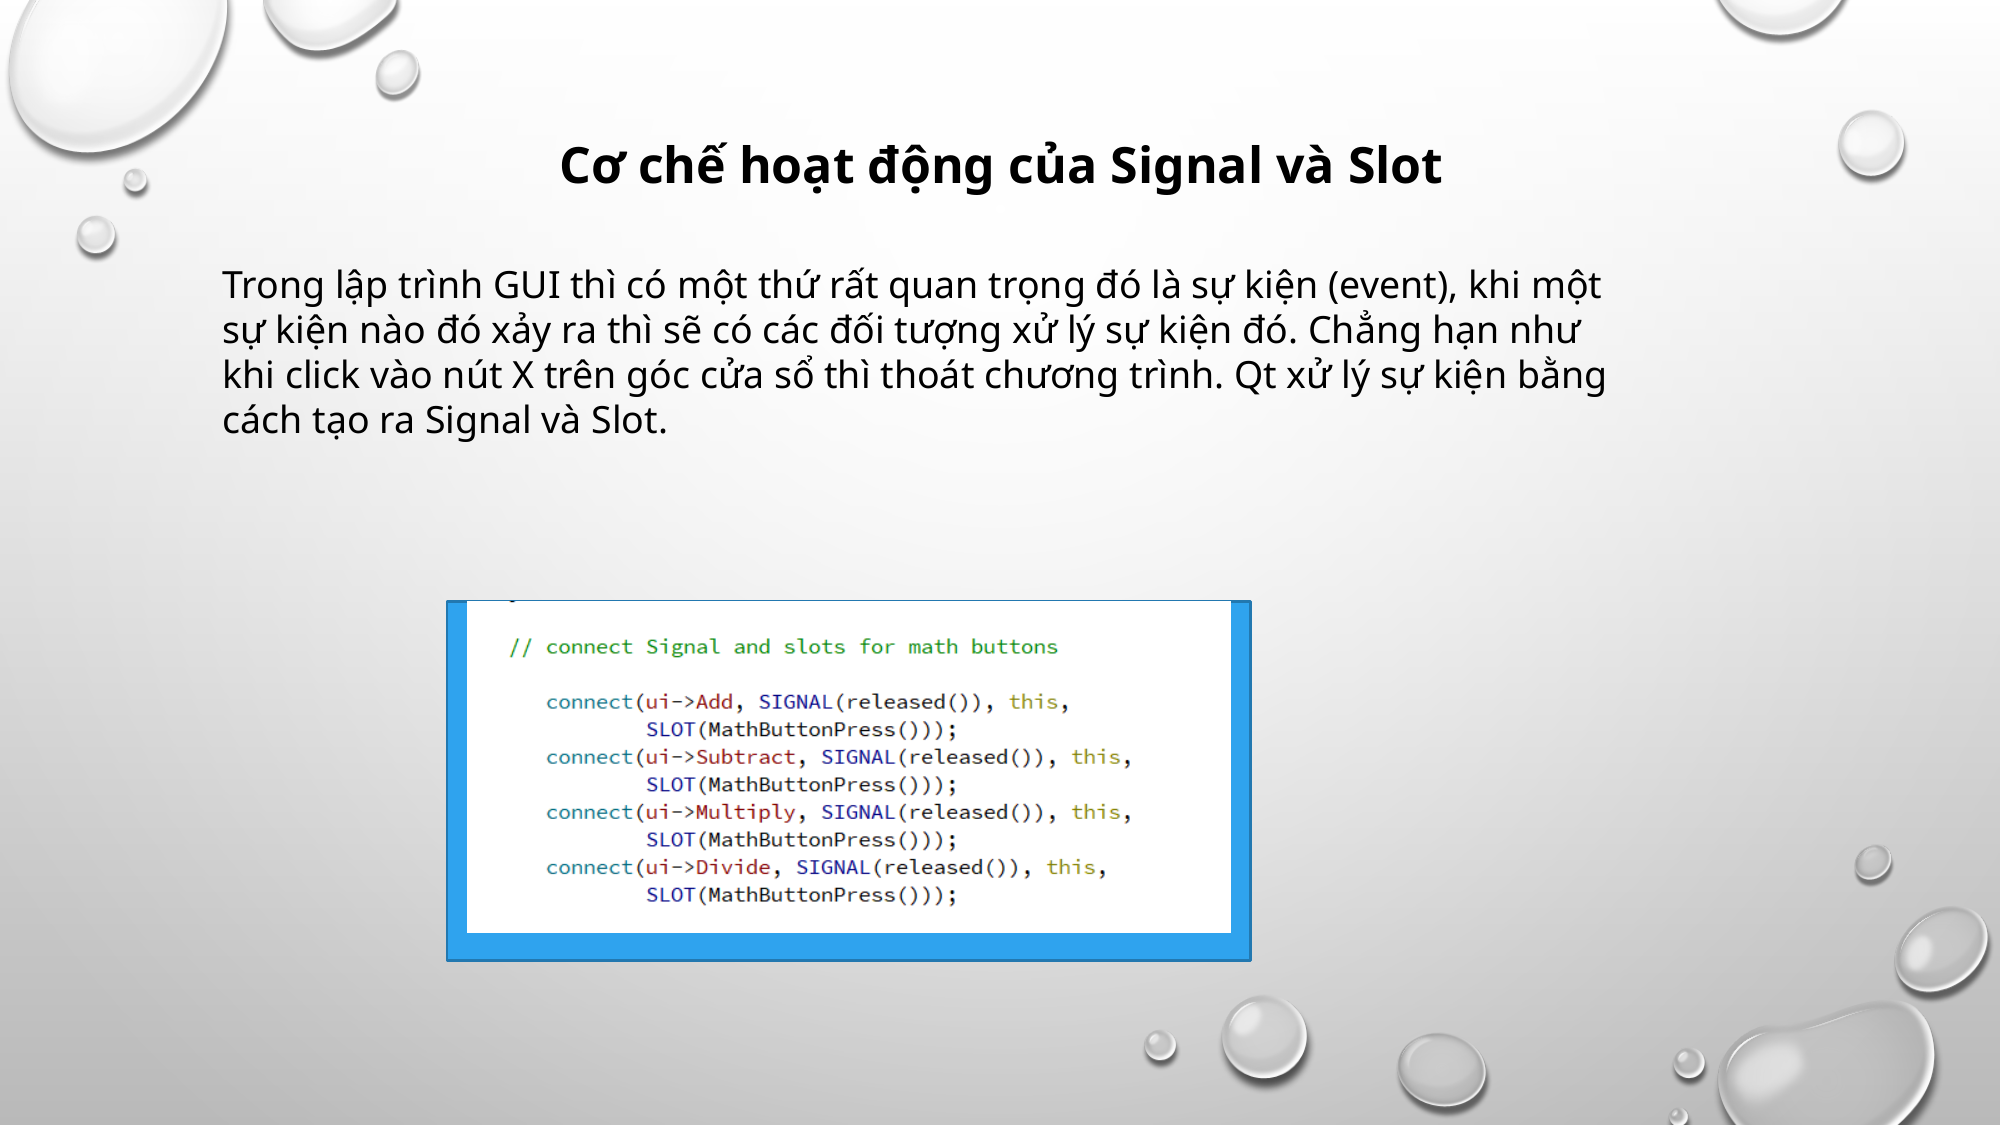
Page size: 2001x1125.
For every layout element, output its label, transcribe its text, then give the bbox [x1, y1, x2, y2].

picture [0, 0, 2000, 1125]
text_box Cơ chế hoạt động của Signal và Slot [544, 126, 1798, 202]
text_box Trong lập trình GUI thì có một thứ rất quan trọng đó là sự kiện (event), khi một sự kiện nào đó xảy ra thì sẽ có các đối tượng xử lý sự kiện đó. Chẳng hạn như khi click vào nút X trên góc cửa sổ thì thoát chương trình. Qt xử lý sự kiện bằng cách tạo ra Signal và Slot. [207, 253, 1656, 448]
text_box [446, 600, 1252, 962]
